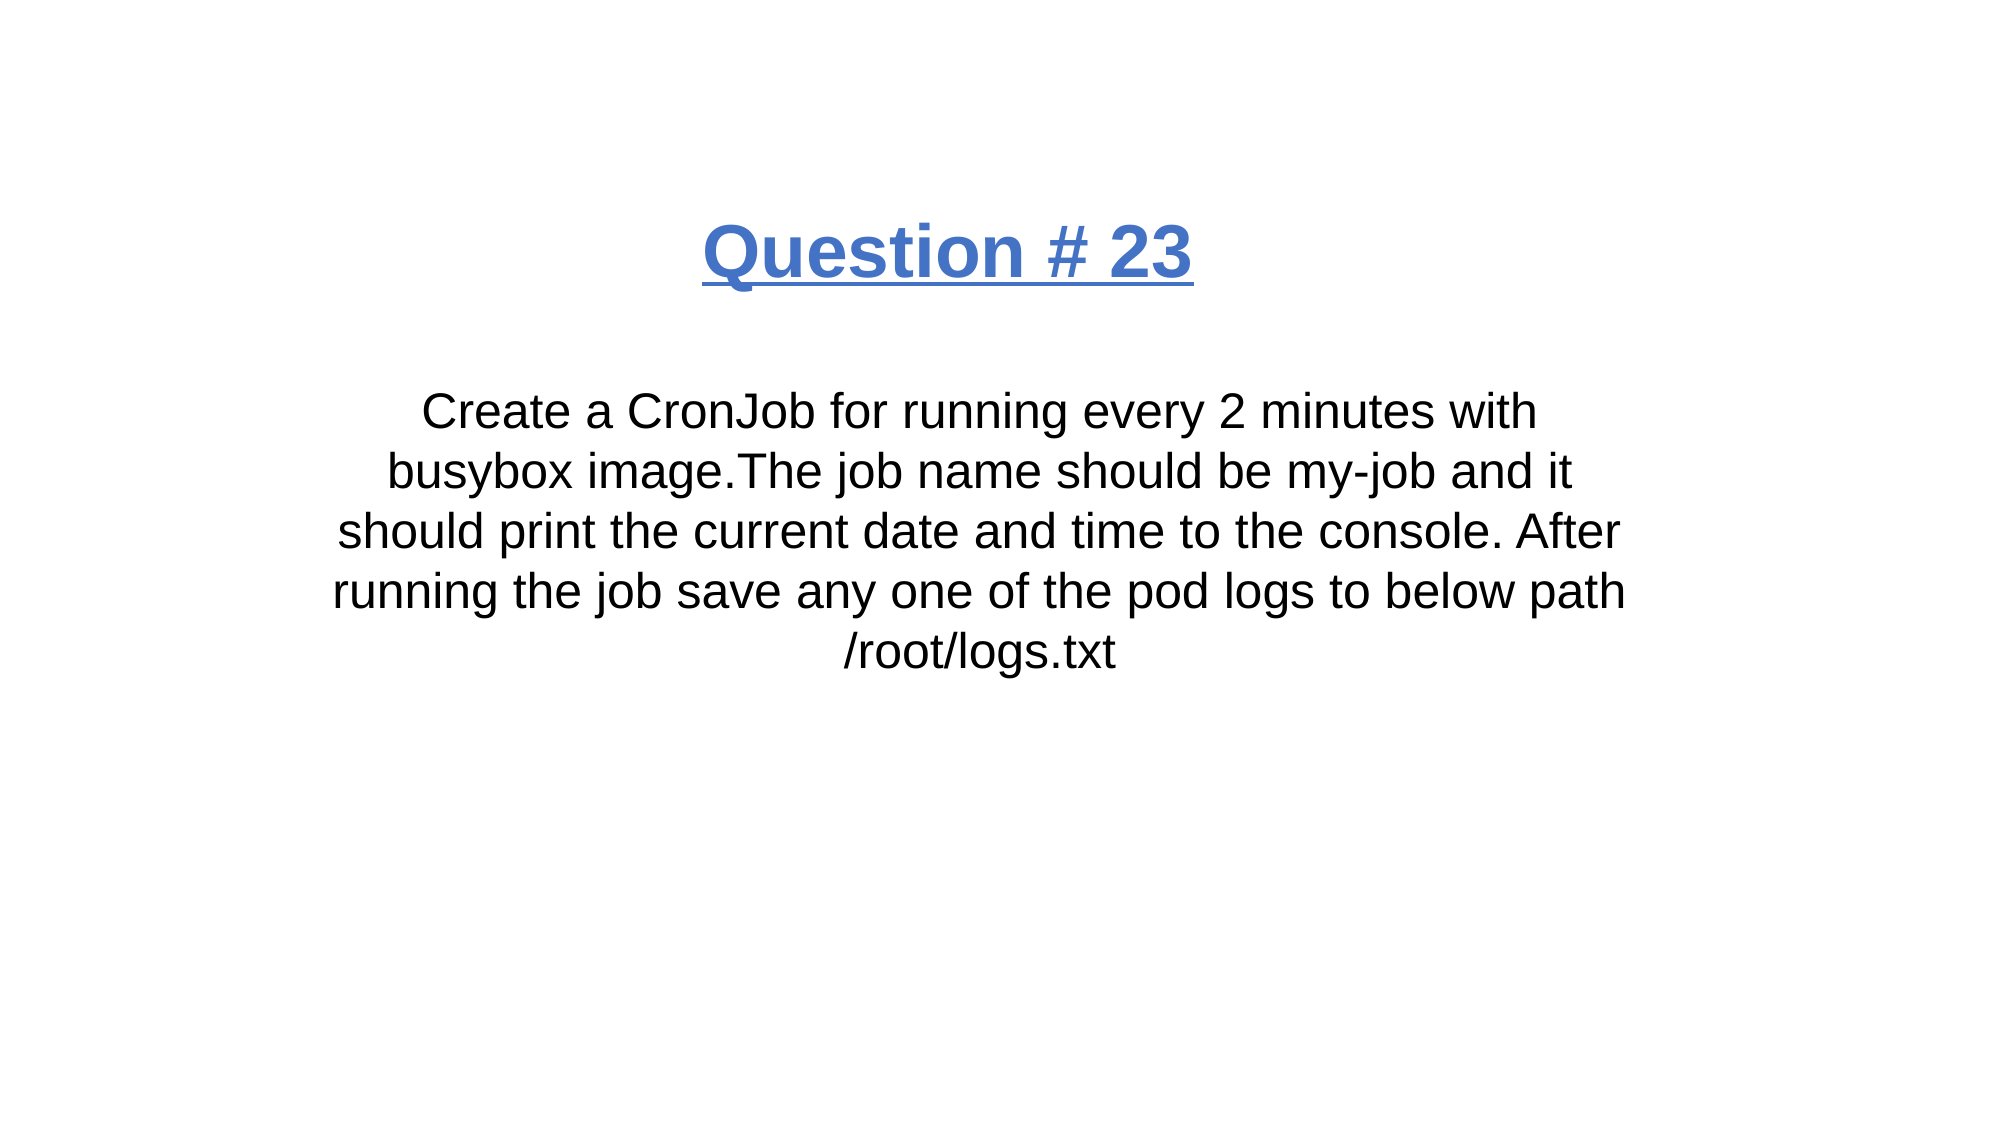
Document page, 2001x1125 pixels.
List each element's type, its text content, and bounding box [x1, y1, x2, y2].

text_box Question # 23 [620, 195, 1276, 301]
text_box Create a CronJob for running every 2 minutes with busybox image.The job name should be my-job and it should print the current date and time to the console. After running the job save any one of the pod logs to below path /root/logs.txt [315, 371, 1645, 687]
